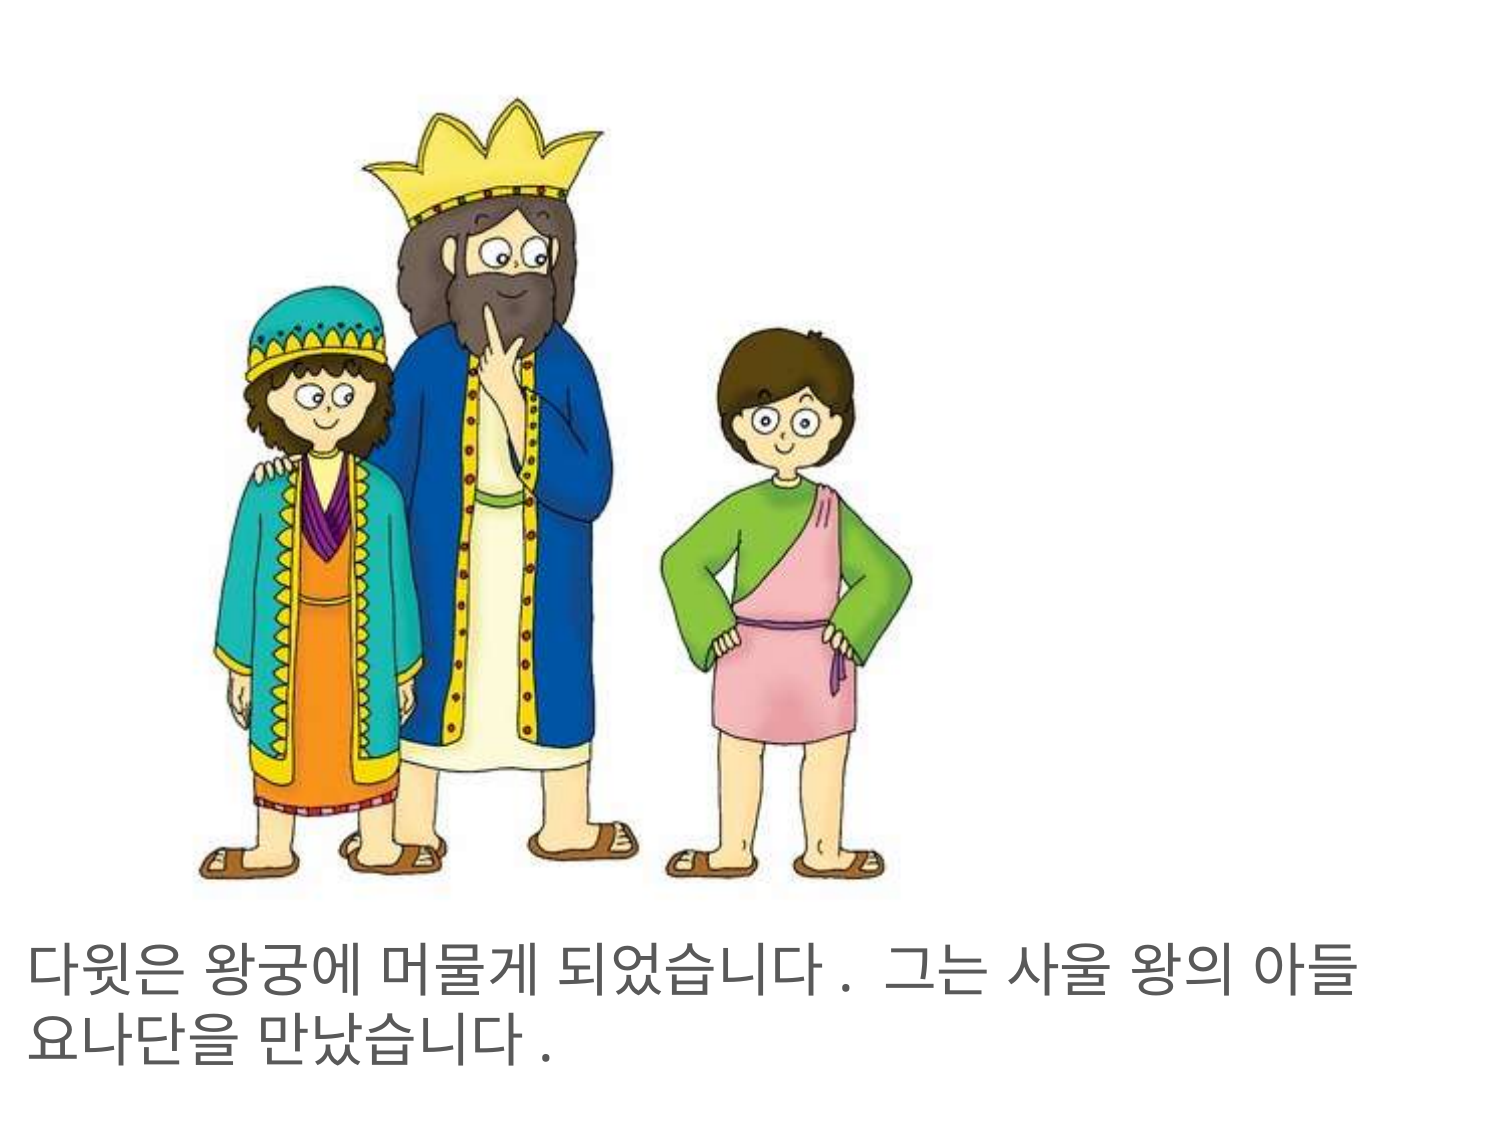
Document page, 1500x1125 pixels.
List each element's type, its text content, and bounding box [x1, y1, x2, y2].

text_box 다윗은 왕궁에 머물게 되었습니다. 그는 사울 왕의 아들 요나단을 만났습니다. [11, 925, 1483, 1081]
picture [97, 0, 1403, 926]
